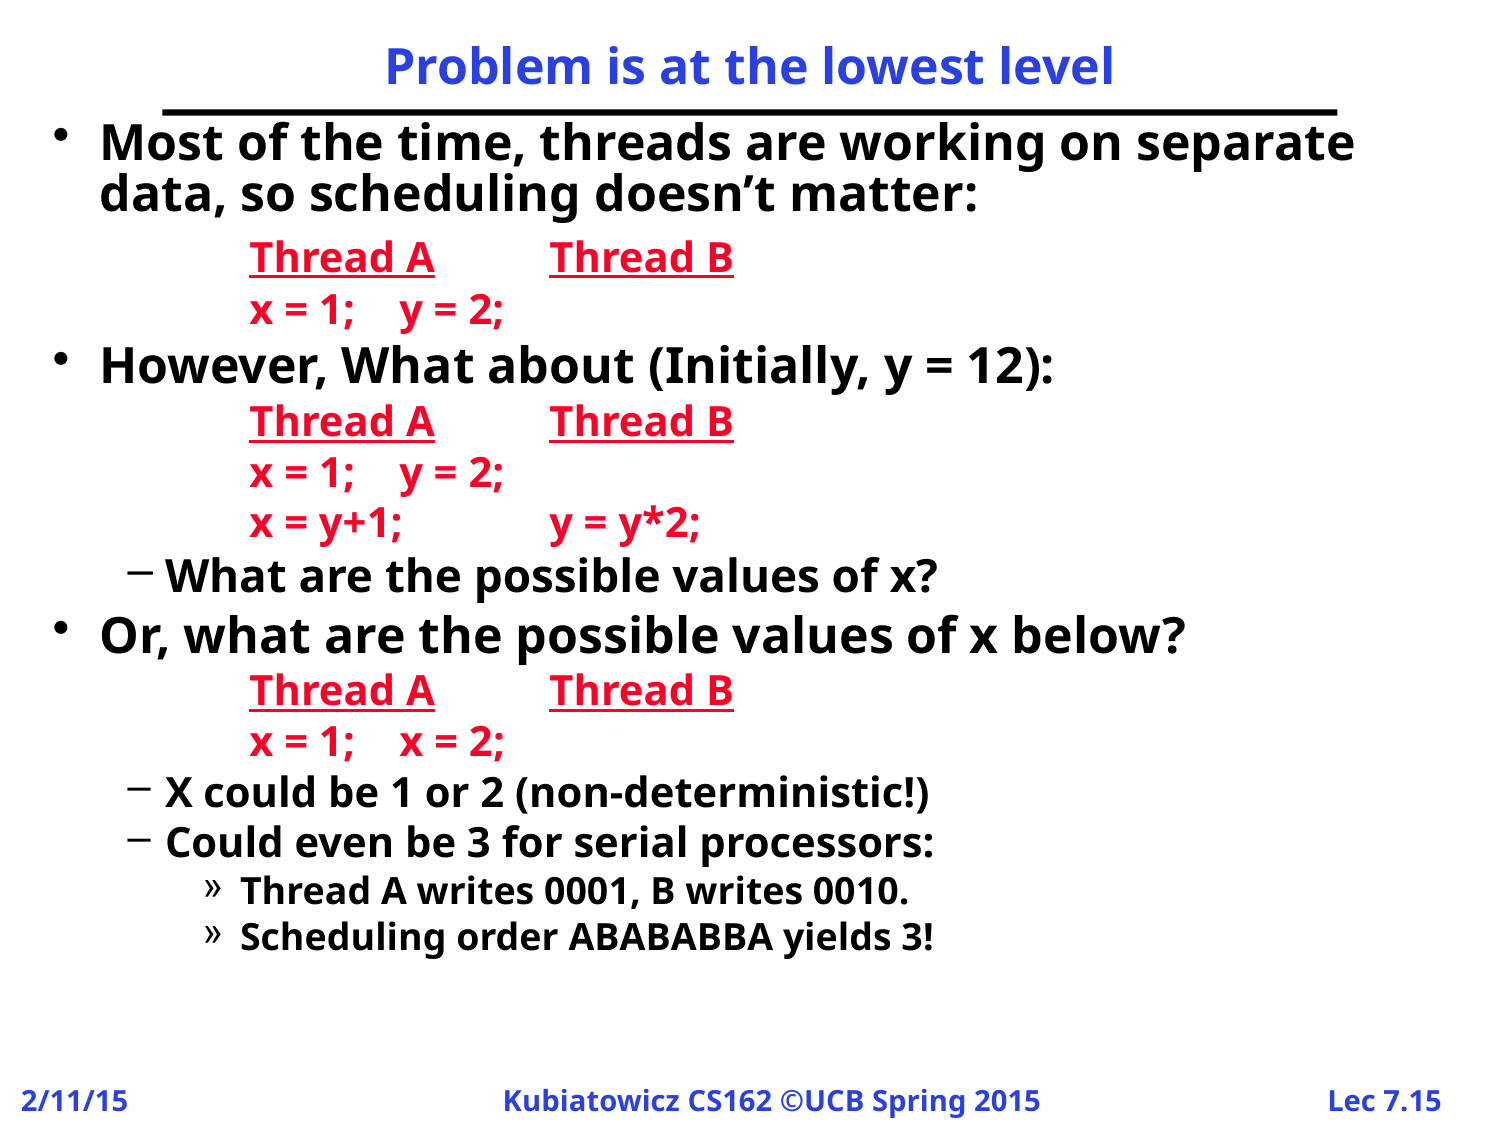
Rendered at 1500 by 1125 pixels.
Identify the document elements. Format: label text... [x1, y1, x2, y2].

title Problem is at the lowest level [162, 24, 1338, 112]
list Most of the time, threads are working on separate data, so scheduling doesn’t matter: Thread A Thread B x = 1; y = 2; However, What about (Initially, y = 12): Thread A Thread B x = 1; y = 2; x = y+1; y = y*2; What are the possible values of x? Or, what are the possible values of x below? Thread A Thread B x = 1; x = 2; X could be 1 or 2 (non-deterministic!) Could even be 3 for serial processors: Thread A writes 0001, B writes 0010. Scheduling order ABABABBA yields 3! [37, 112, 1500, 1101]
